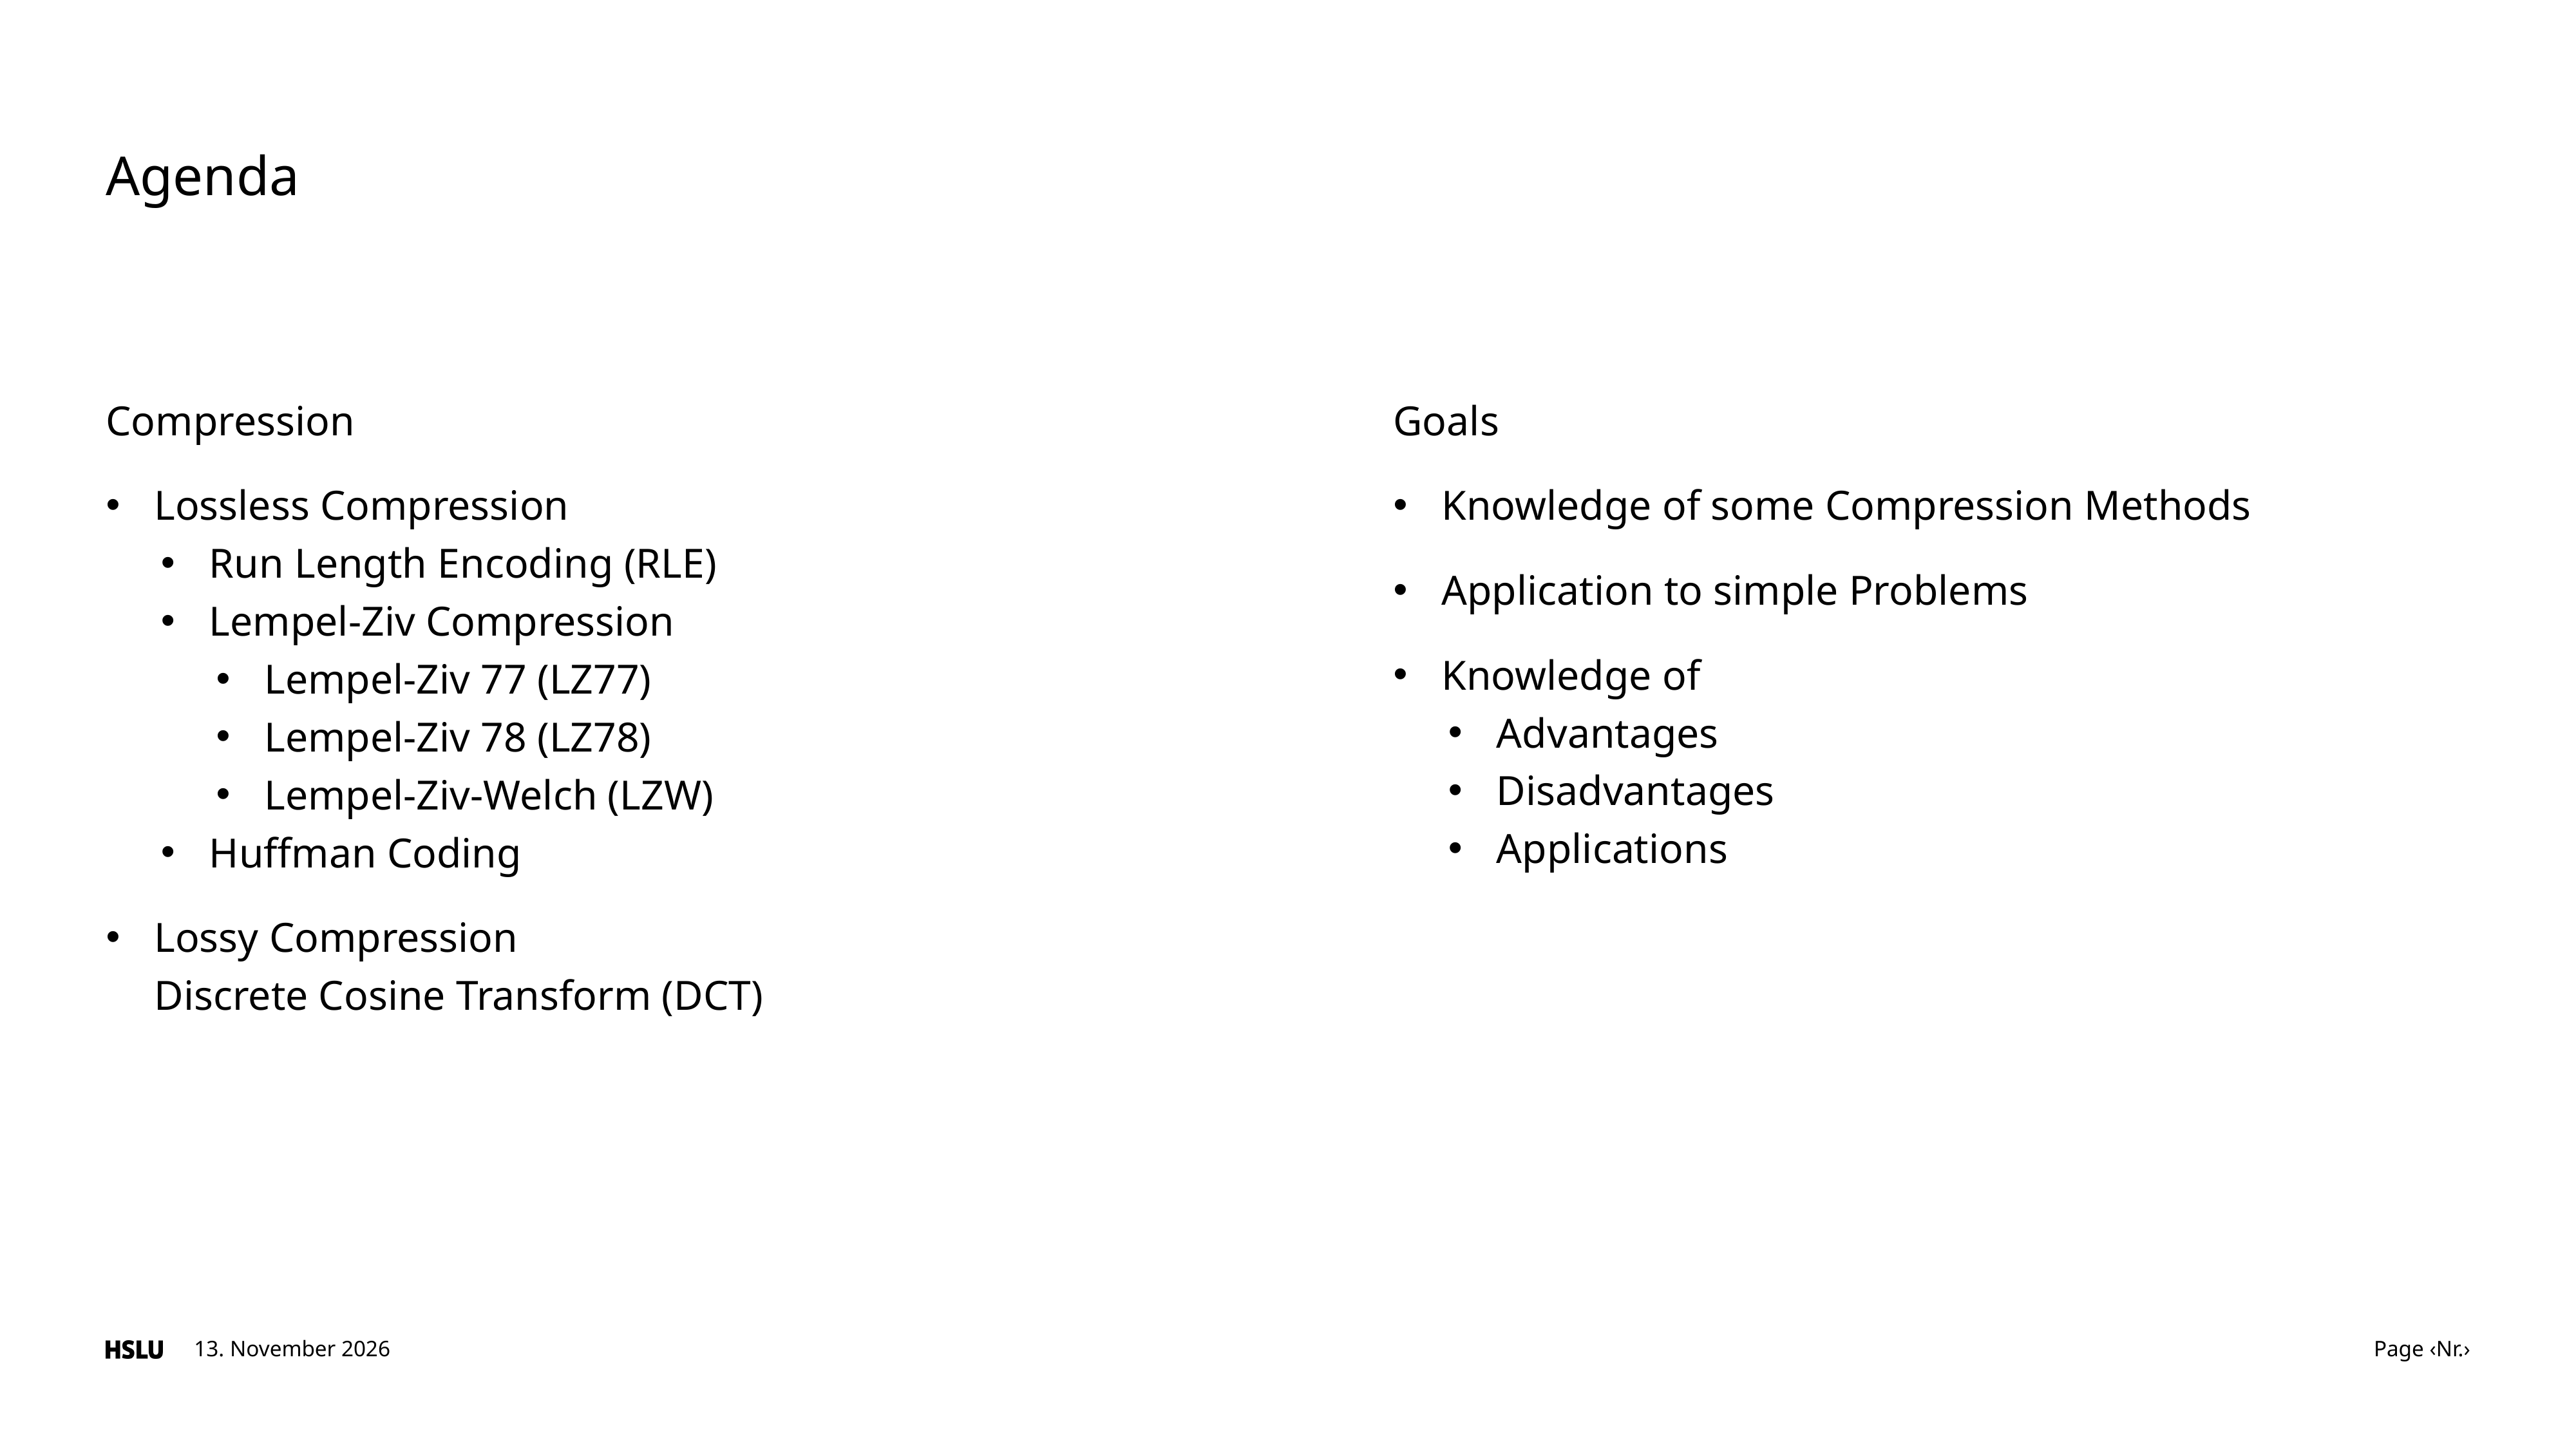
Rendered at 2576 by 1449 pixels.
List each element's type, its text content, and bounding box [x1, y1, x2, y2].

picture [106, 1340, 163, 1359]
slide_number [194, 1340, 517, 1360]
list Goals Knowledge of some Compression Methods Application to simple Problems Knowledge of Advantages Disadvantages Applications [1393, 385, 2470, 1305]
title Agenda [106, 144, 2470, 207]
list Compression Lossless Compression Run Length Encoding (RLE) Lempel-Ziv Compression Lempel-Ziv 77 (LZ77) Lempel-Ziv 78 (LZ78) Lempel-Ziv-Welch (LZW) Huffman Coding Lossy Compression Discrete Cosine Transform (DCT) [106, 385, 1184, 1305]
footer Page ‹Nr.› [2148, 1340, 2470, 1360]
